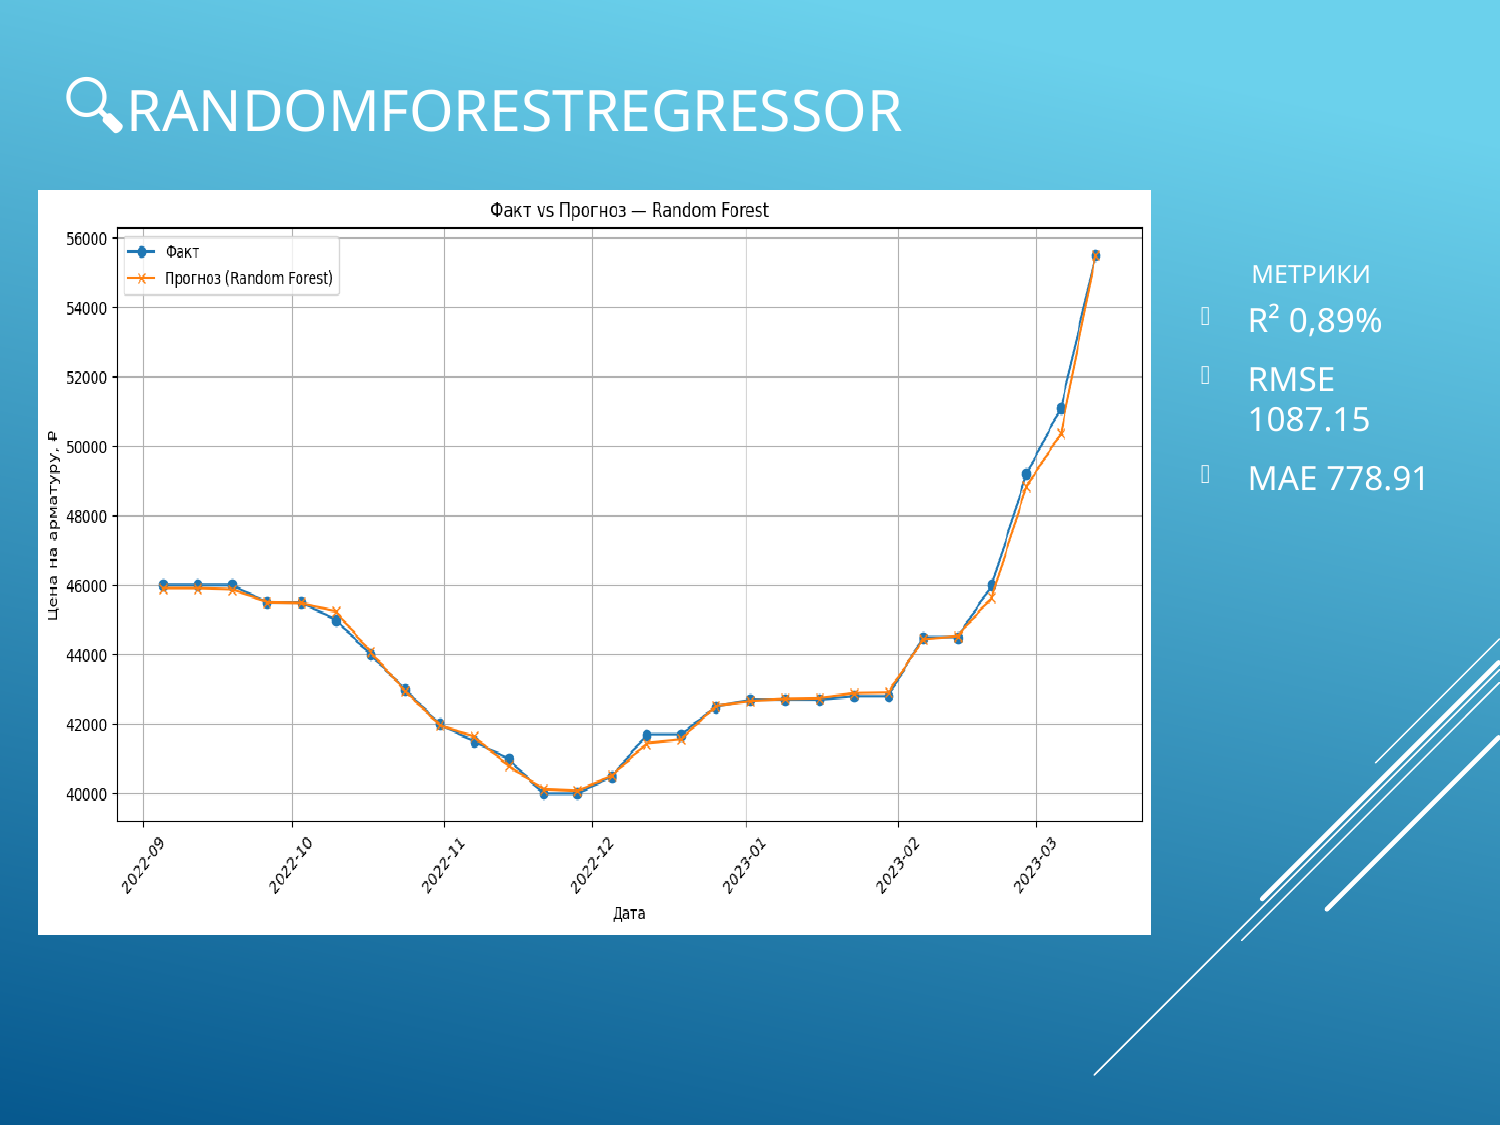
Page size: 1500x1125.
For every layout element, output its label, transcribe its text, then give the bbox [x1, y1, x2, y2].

text_box Метрики [1236, 230, 1396, 316]
picture [37, 190, 1151, 935]
title 🔍RandomForestRegressor [48, 56, 936, 155]
text_box R² 0,89% RMSE 1087.15 MAE 778.91 [1185, 270, 1462, 527]
